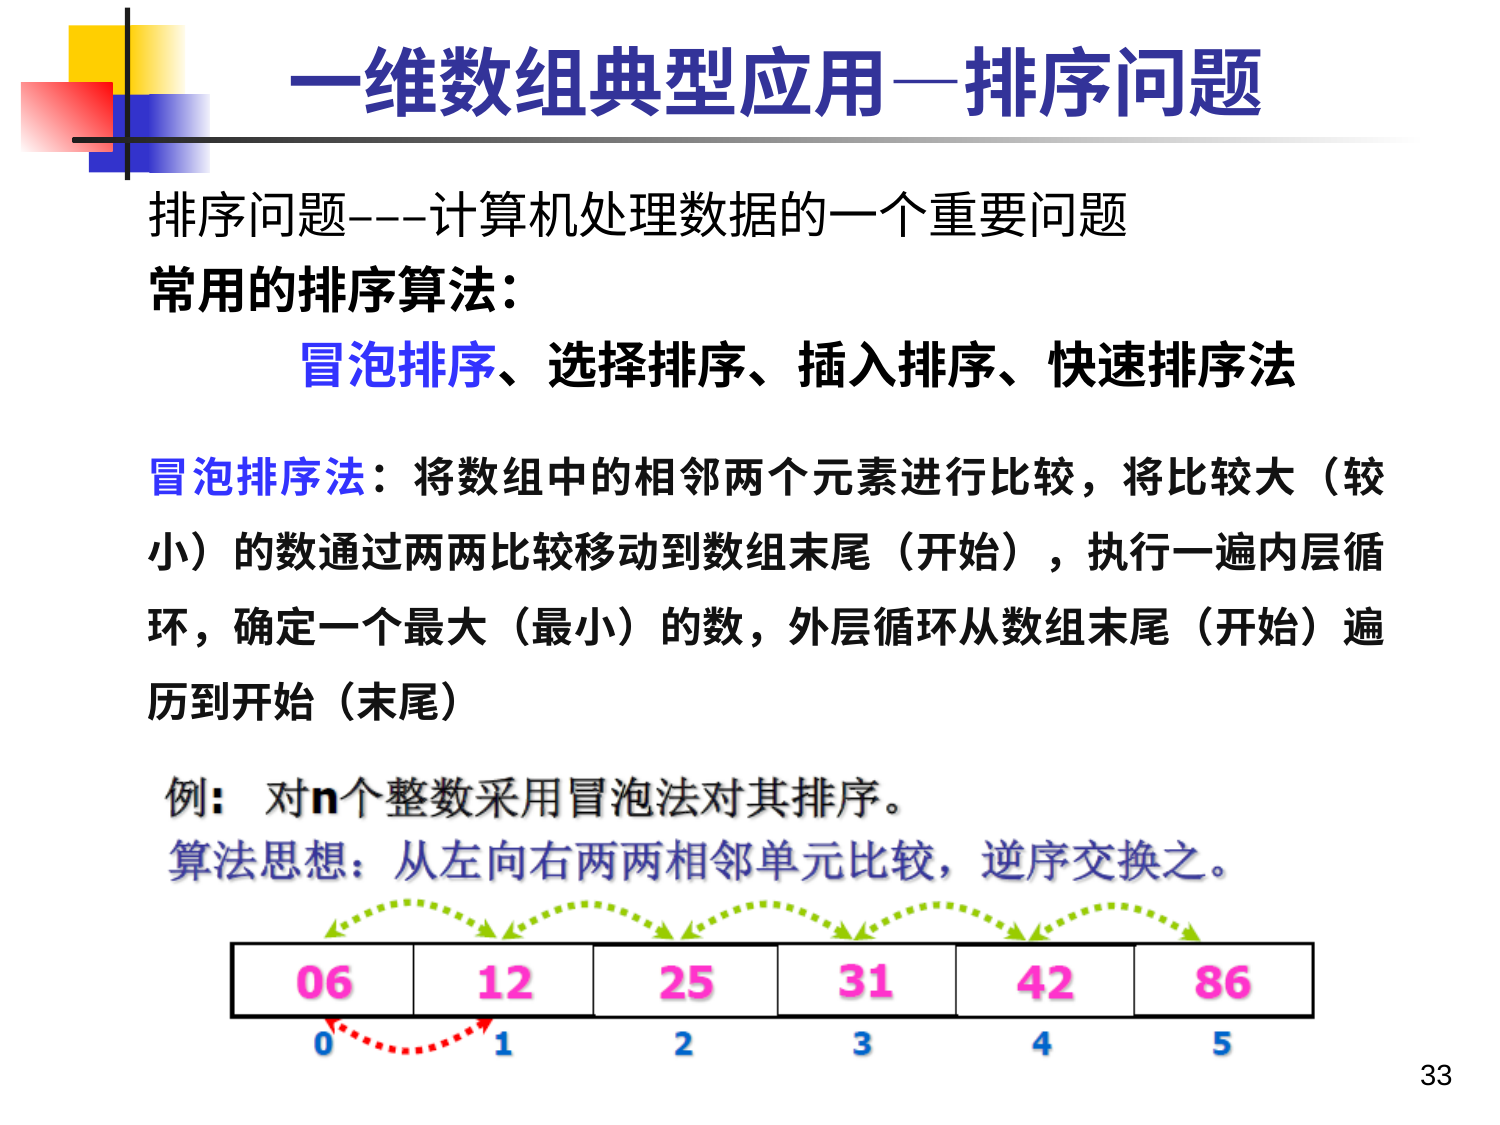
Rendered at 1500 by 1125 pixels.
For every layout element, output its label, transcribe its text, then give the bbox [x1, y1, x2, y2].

text_box 排序问题–––计算机处理数据的一个重要问题 常用的排序算法： 冒泡排序、选择排序、插入排序、快速排序法 [133, 160, 1412, 401]
picture [152, 757, 1365, 1071]
slide_number 33 [1154, 1023, 1468, 1100]
text_box 冒泡排序法：将数组中的相邻两个元素进行比较，将比较大（较小）的数通过两两比较移动到数组末尾（开始），执行一遍内层循环，确定一个最大（最小）的数，外层循环从数组末尾（开始）遍历到开始（末尾） [133, 418, 1400, 734]
title 一维数组典型应用—排序问题 [109, 32, 1459, 134]
